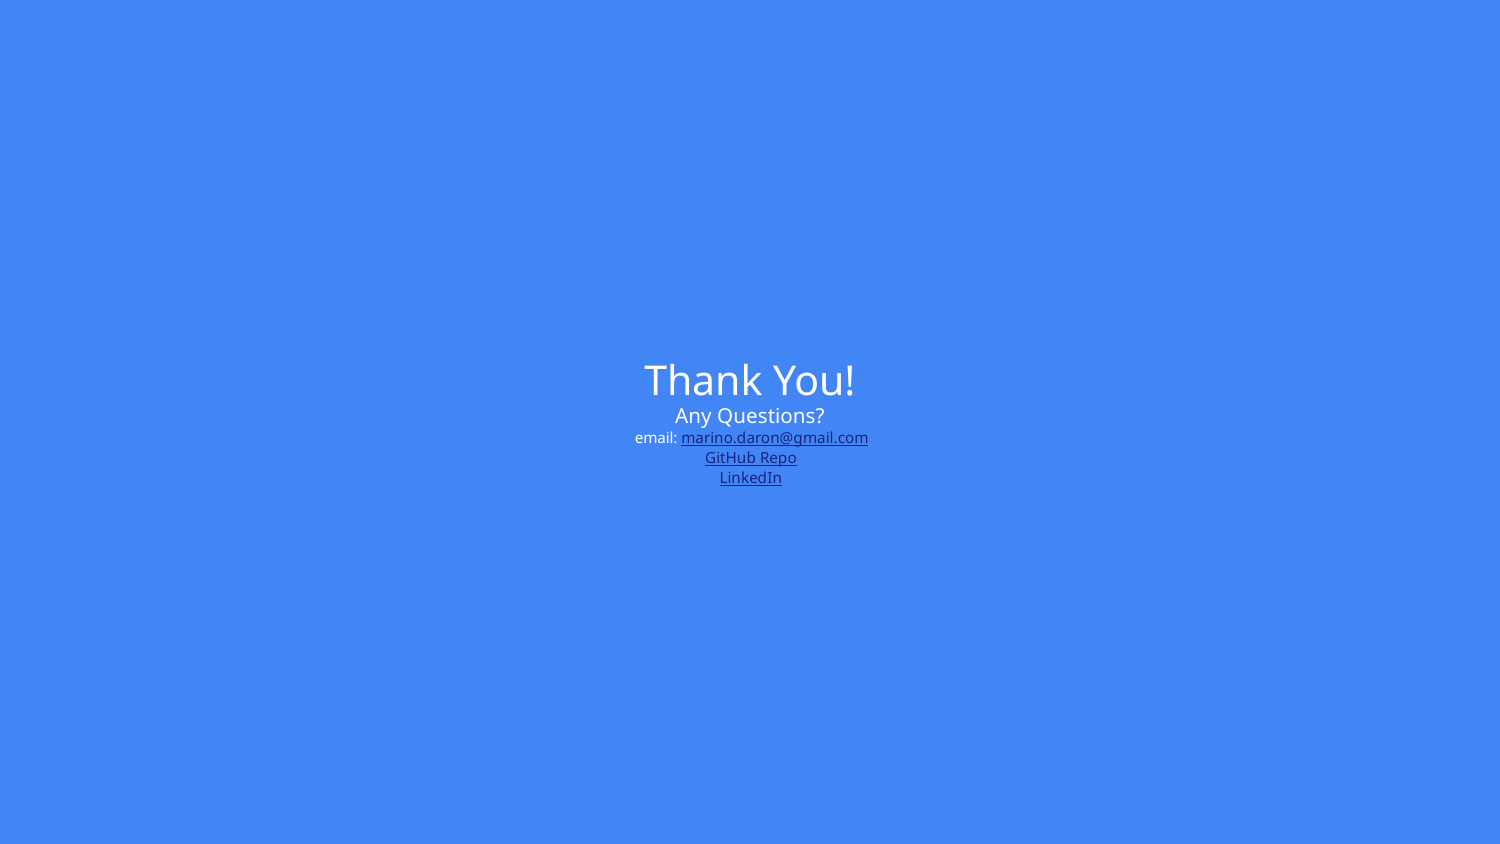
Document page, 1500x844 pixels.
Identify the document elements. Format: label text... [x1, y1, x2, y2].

title Thank You! Any Questions? email: marino.daron@gmail.com GitHub Repo LinkedIn [420, 338, 1080, 505]
